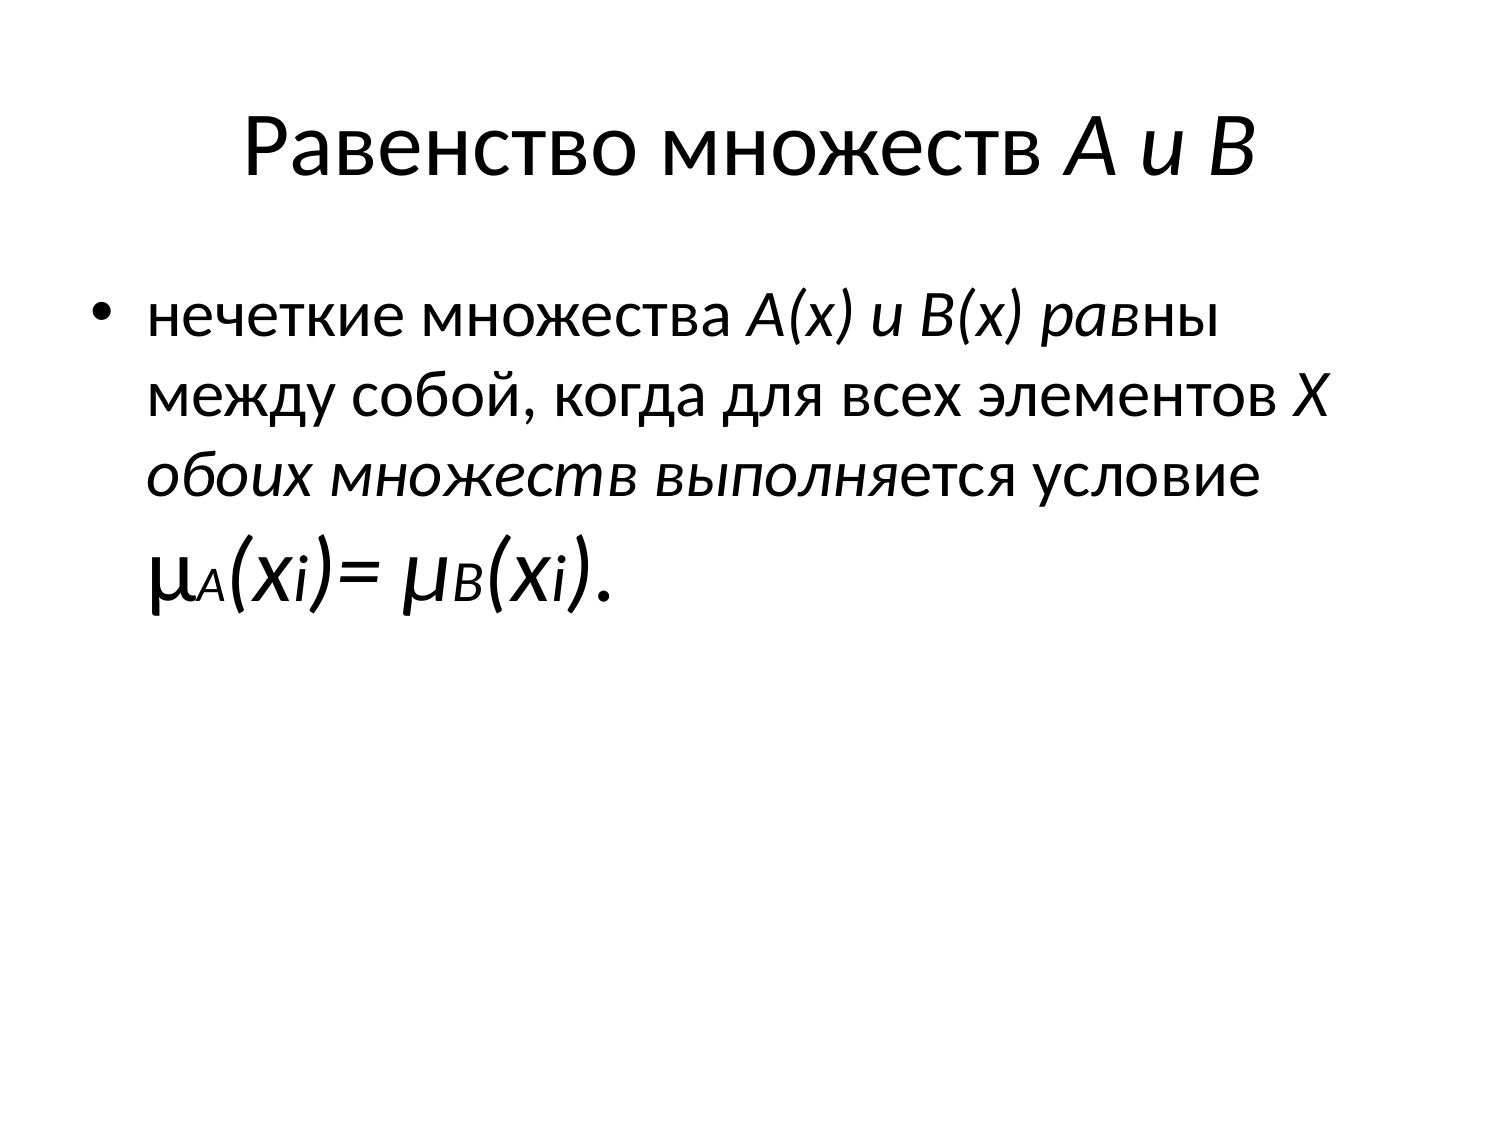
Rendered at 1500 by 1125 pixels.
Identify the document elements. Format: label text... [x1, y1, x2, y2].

list нечеткие множества А(х) и В(х) равны между собой, когда для всех элементов X обоих множеств выполняется условие μА(xi)= μB(xi). [75, 262, 1425, 1005]
title Равенство множеств А и В [75, 45, 1425, 233]
